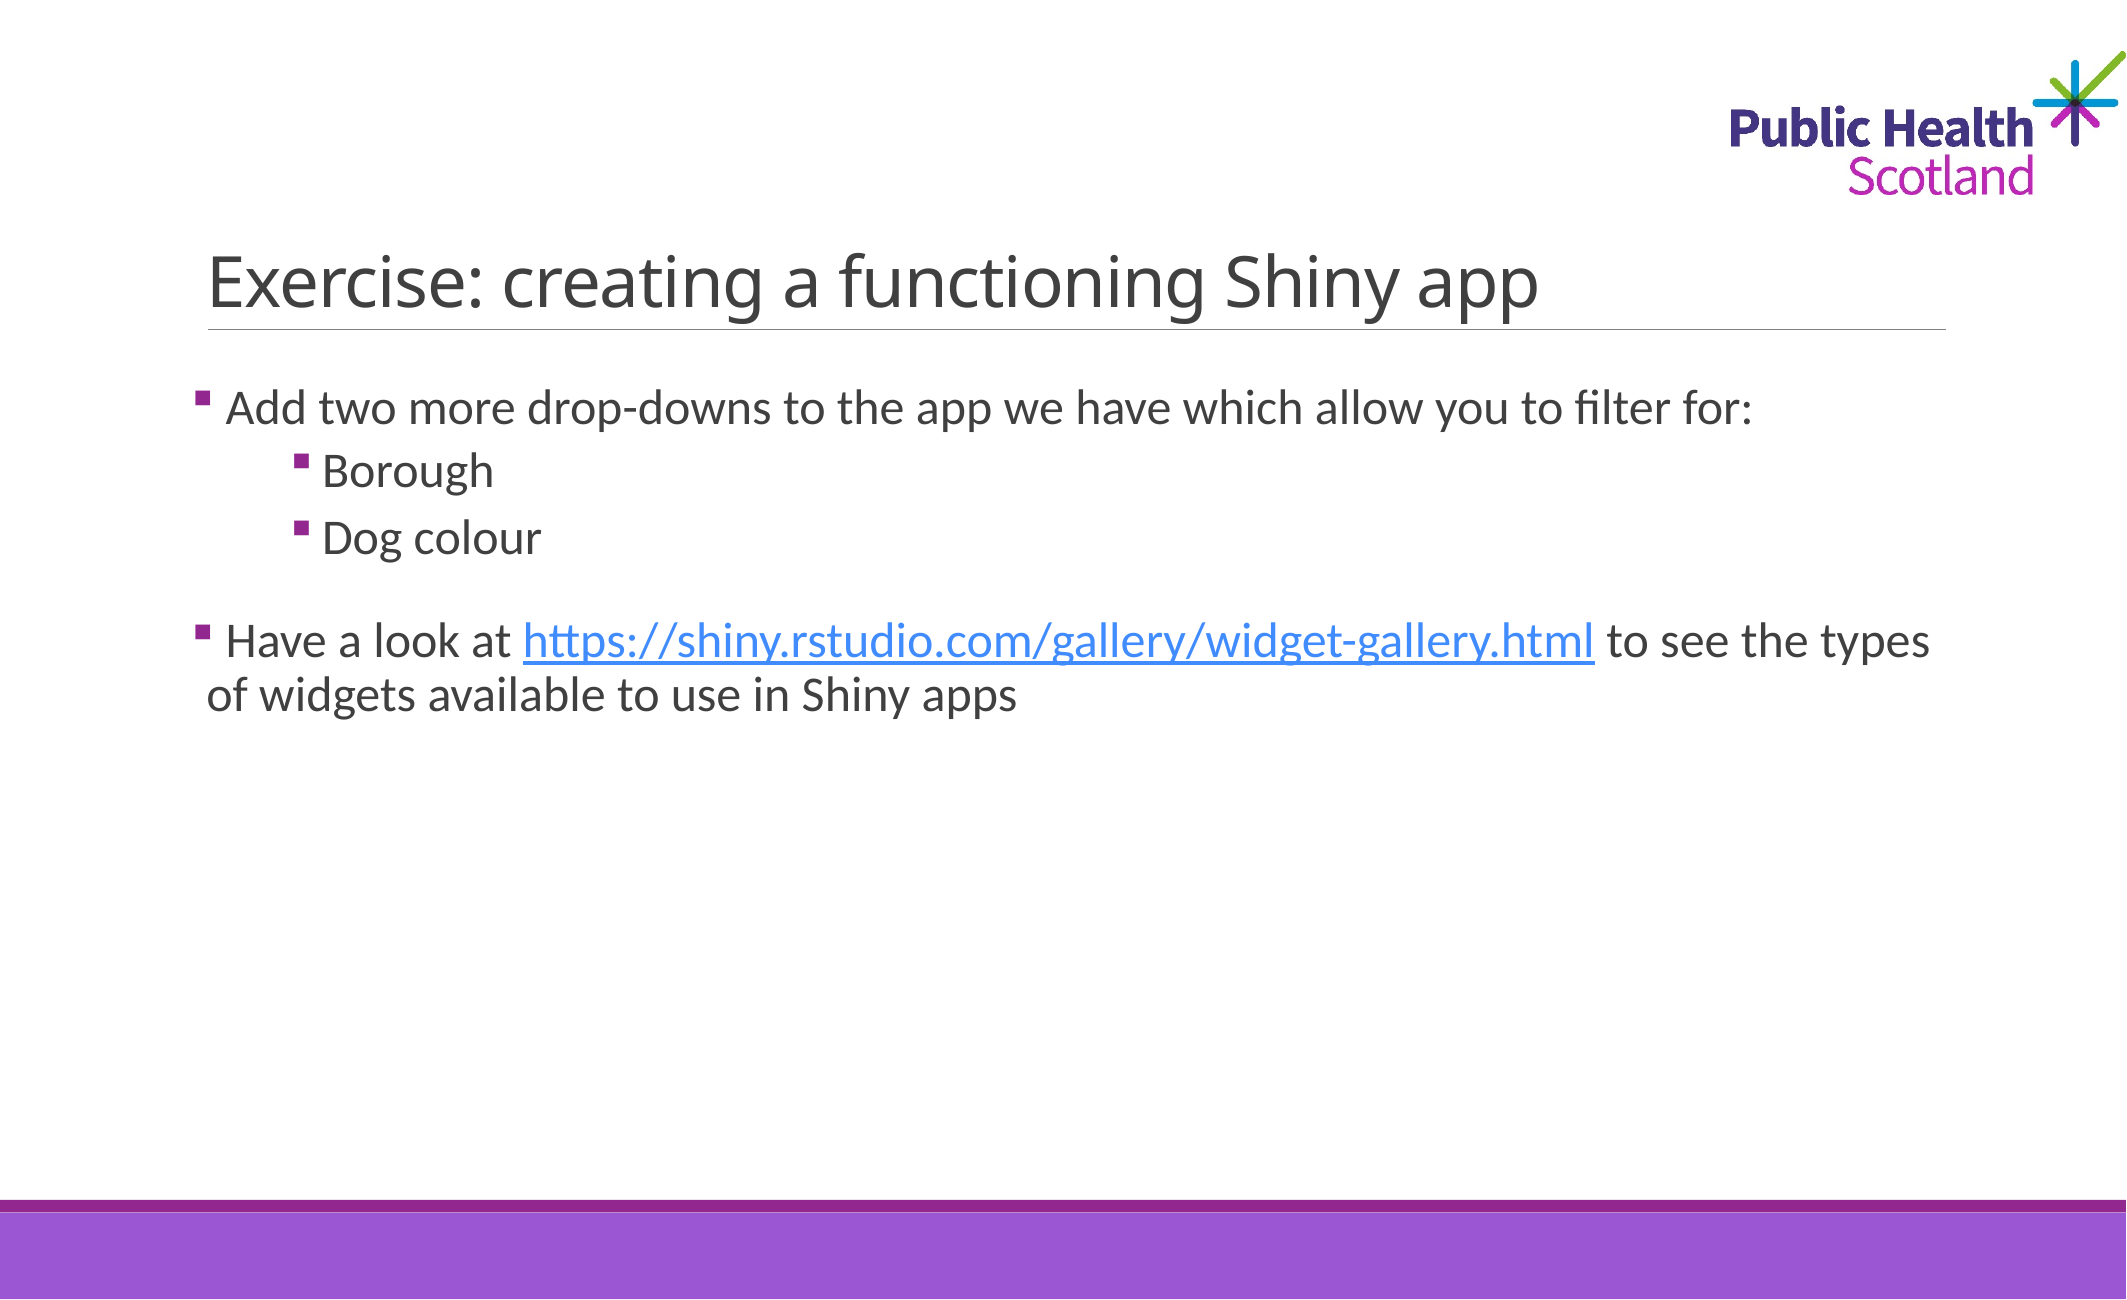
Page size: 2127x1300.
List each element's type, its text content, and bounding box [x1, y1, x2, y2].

picture [1730, 51, 2126, 195]
title Exercise: creating a functioning Shiny app [191, 54, 1946, 330]
list Add two more drop-downs to the app we have which allow you to filter for: Borough Dog colour [191, 373, 1946, 588]
text_box Have a look at https://shiny.rstudio.com/gallery/widget-gallery.html to see the types of widgets available to use in Shiny apps [191, 606, 1946, 822]
